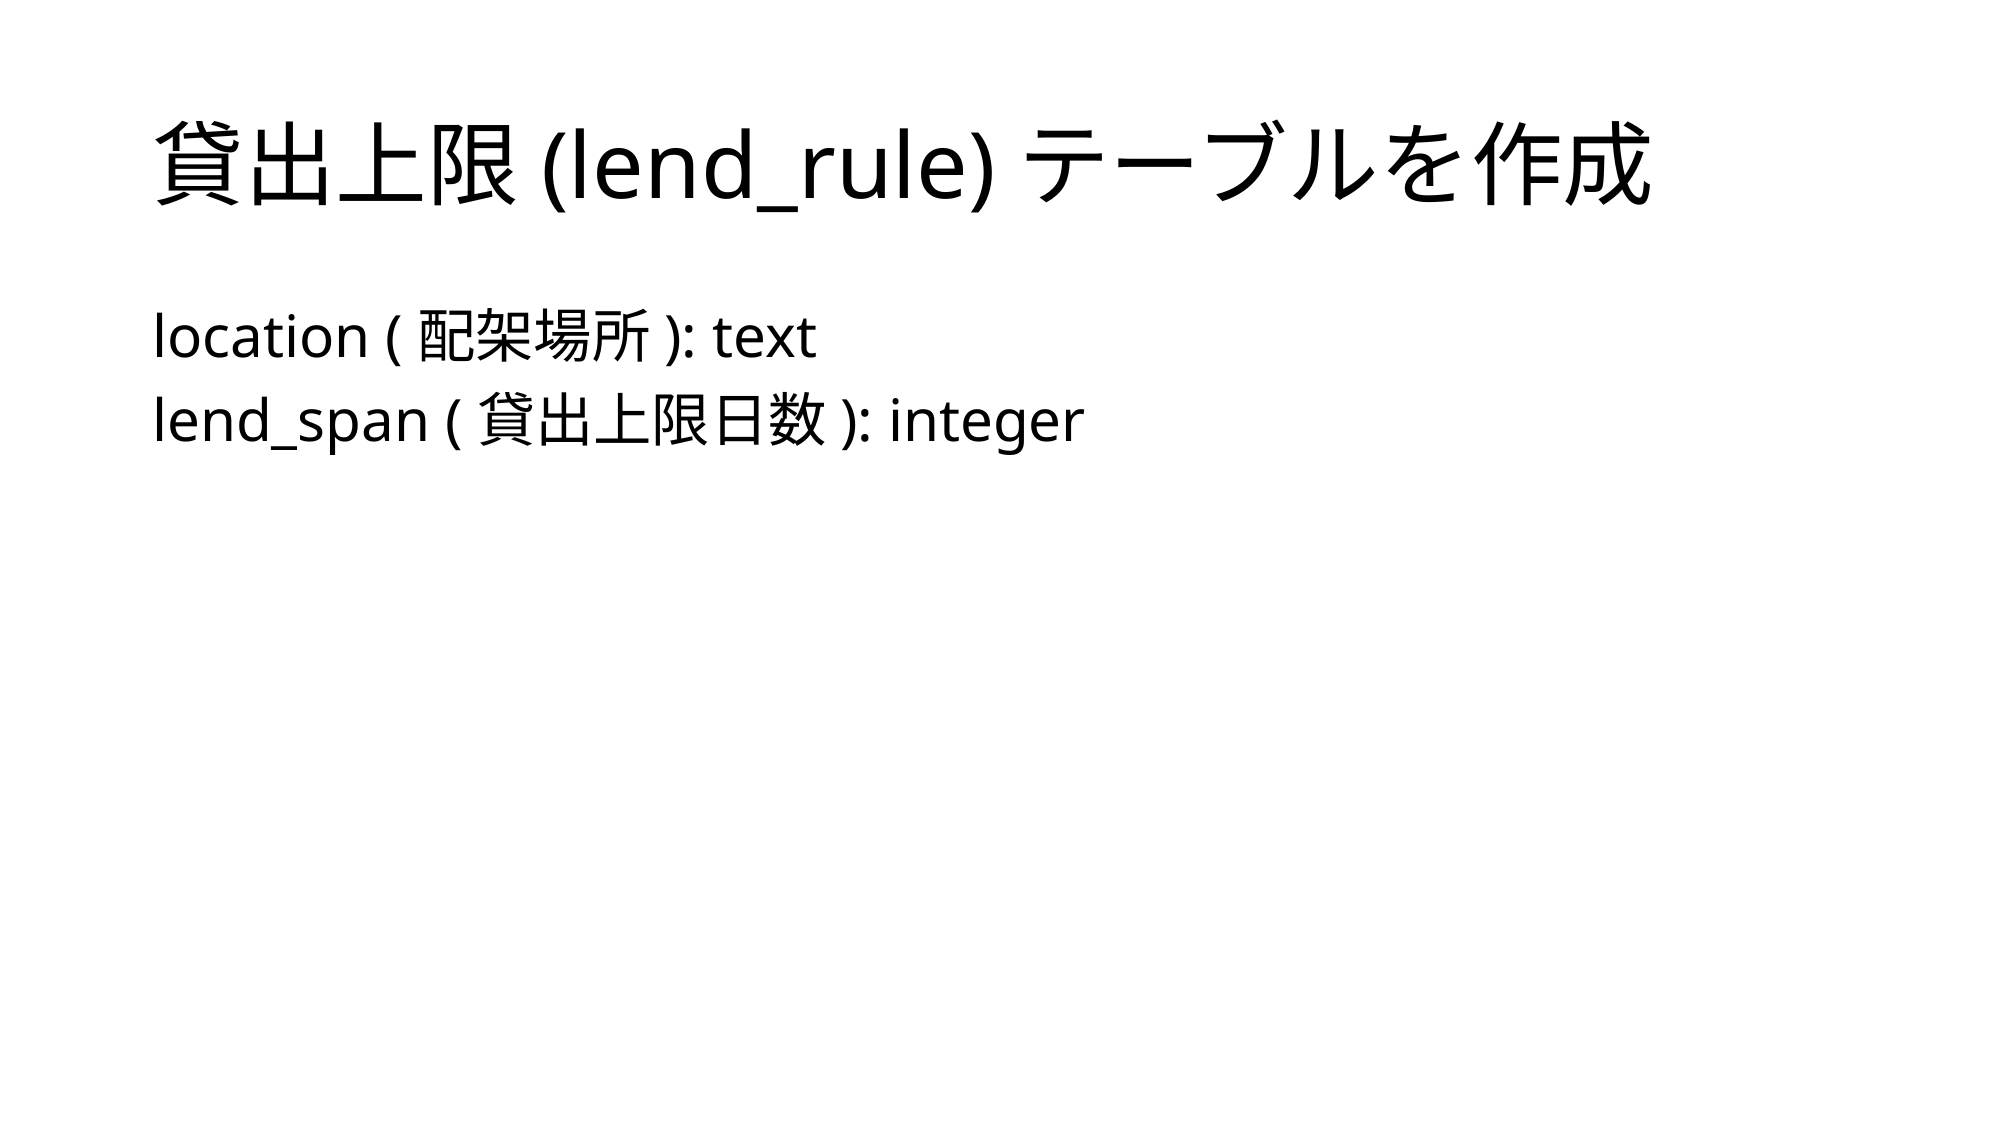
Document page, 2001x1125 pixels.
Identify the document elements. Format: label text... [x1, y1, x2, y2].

list location (配架場所): text lend_span (貸出上限日数): integer [137, 299, 1863, 496]
title 貸出上限(lend_rule)テーブルを作成 [137, 59, 1863, 278]
